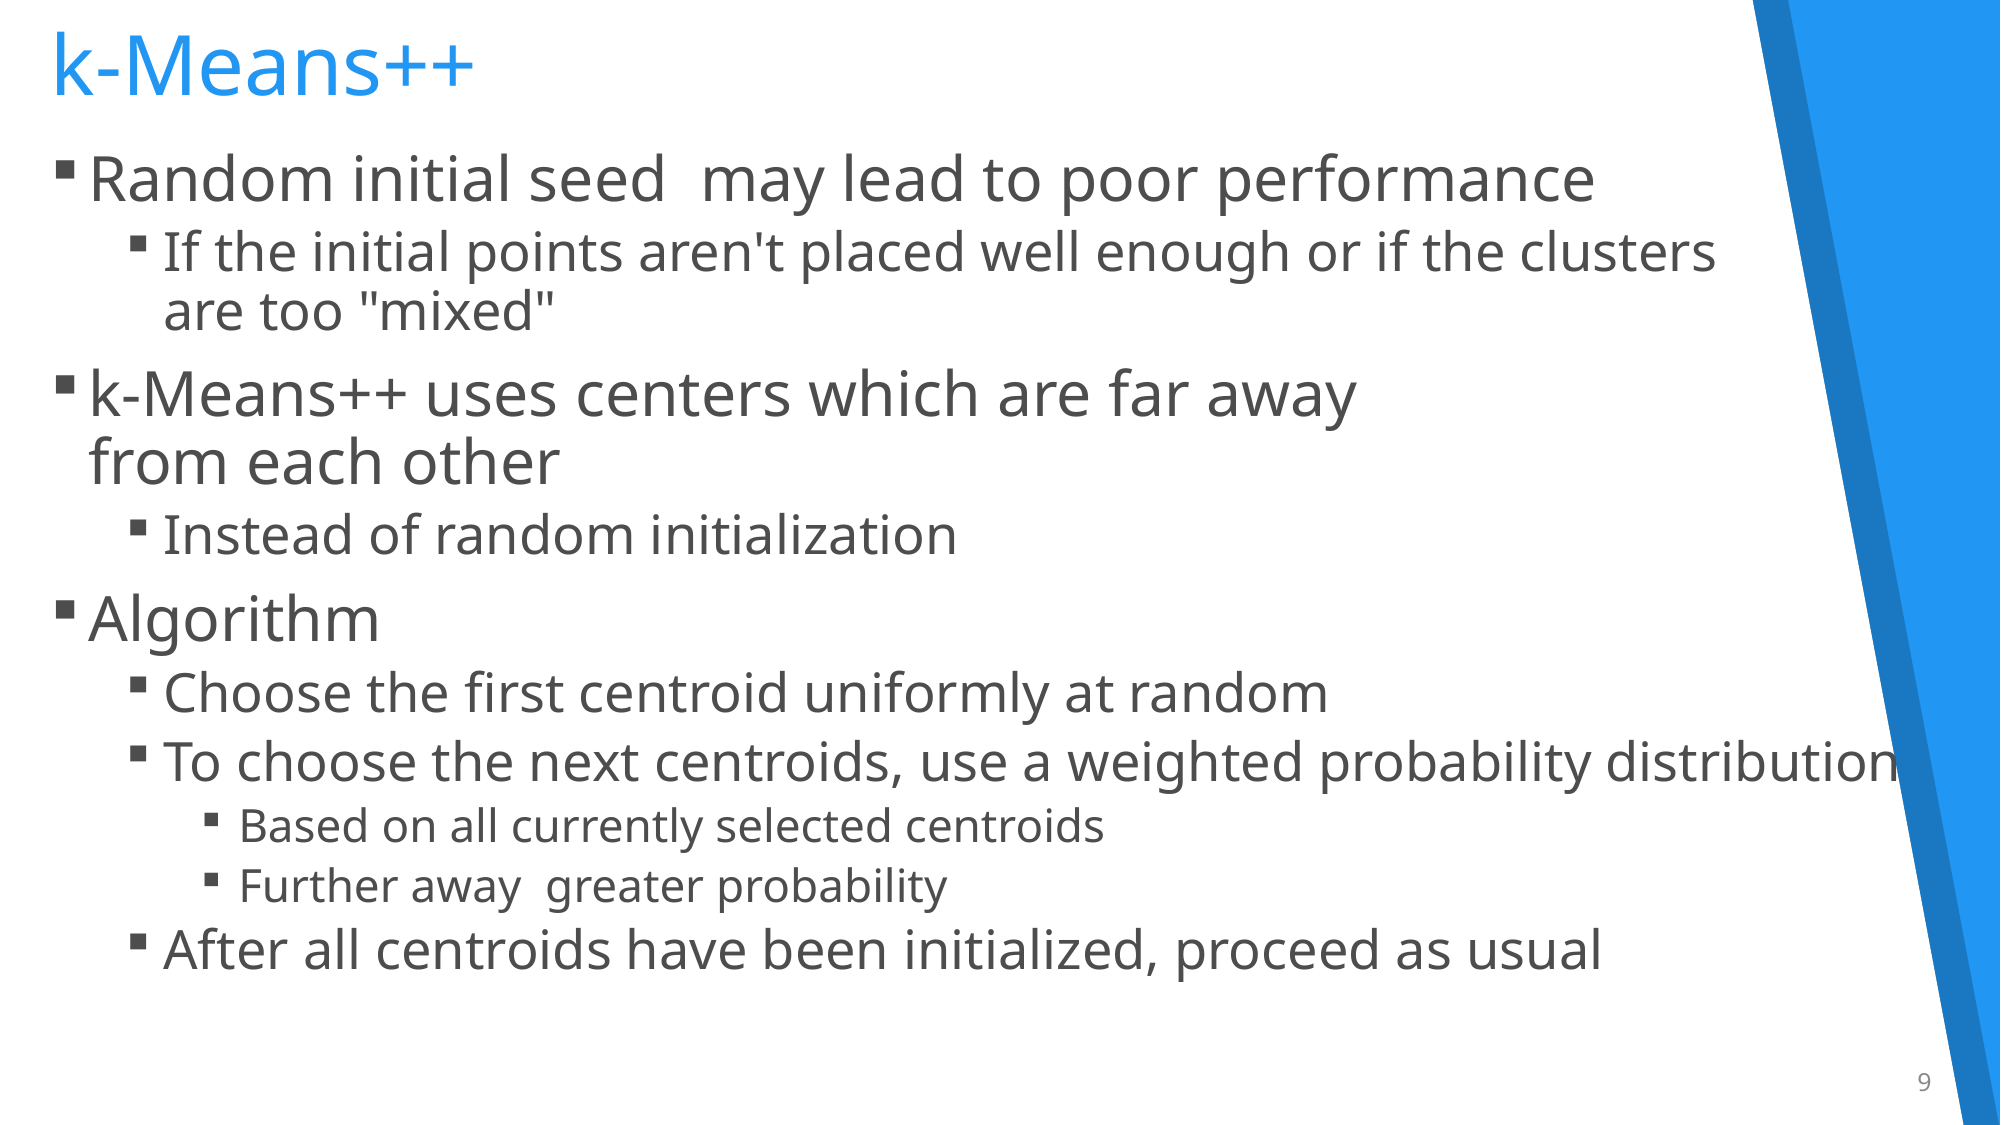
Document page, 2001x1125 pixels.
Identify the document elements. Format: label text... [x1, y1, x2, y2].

title k-Means++ [35, 0, 1959, 137]
slide_number 9 [1877, 1053, 1947, 1114]
